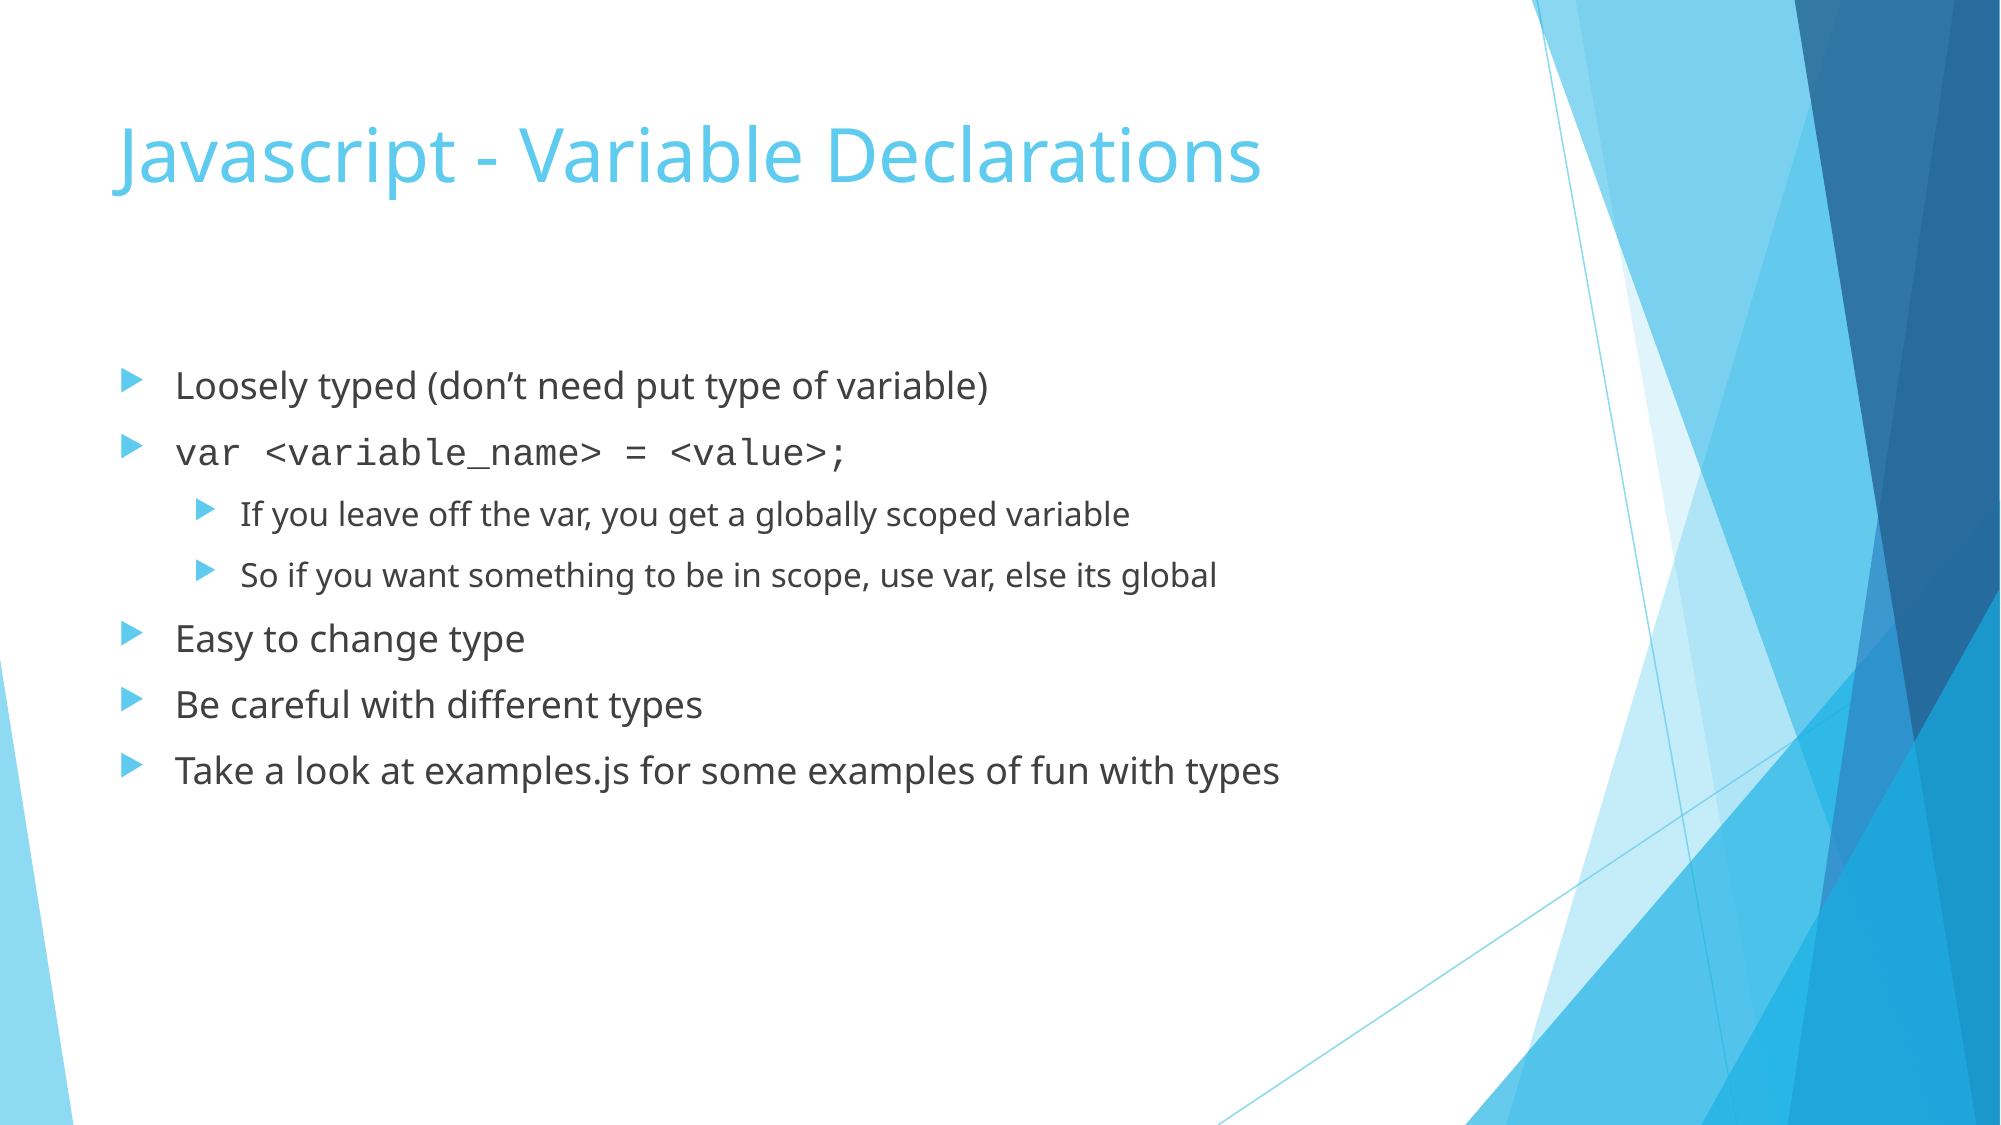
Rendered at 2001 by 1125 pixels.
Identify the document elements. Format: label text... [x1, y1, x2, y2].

title Javascript - Variable Declarations [110, 99, 1522, 318]
list Loosely typed (don’t need put type of variable) var <variable_name> = <value>; If you leave off the var, you get a globally scoped variable So if you want something to be in scope, use var, else its global Easy to change type Be careful with different types Take a look at examples.js for some examples of fun with types [110, 353, 1522, 992]
